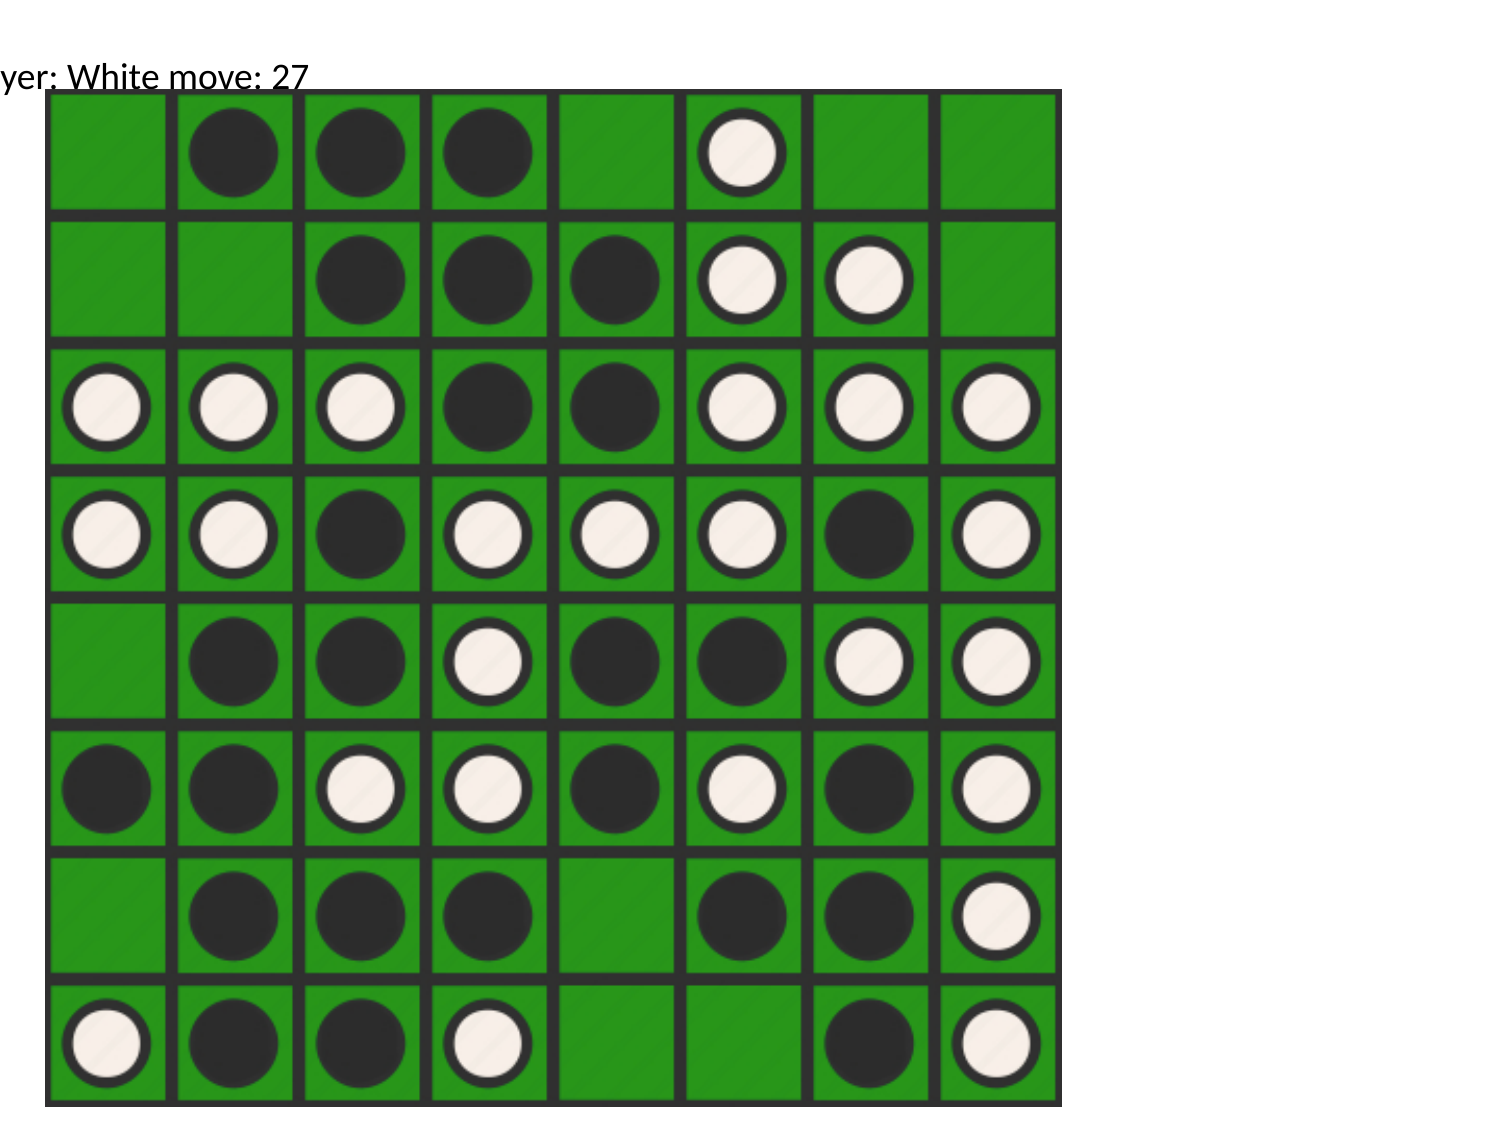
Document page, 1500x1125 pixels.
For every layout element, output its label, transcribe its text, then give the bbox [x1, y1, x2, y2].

picture [44, 89, 1062, 1107]
text_box turn: 48 player: White move: 27 [0, 44, 325, 105]
